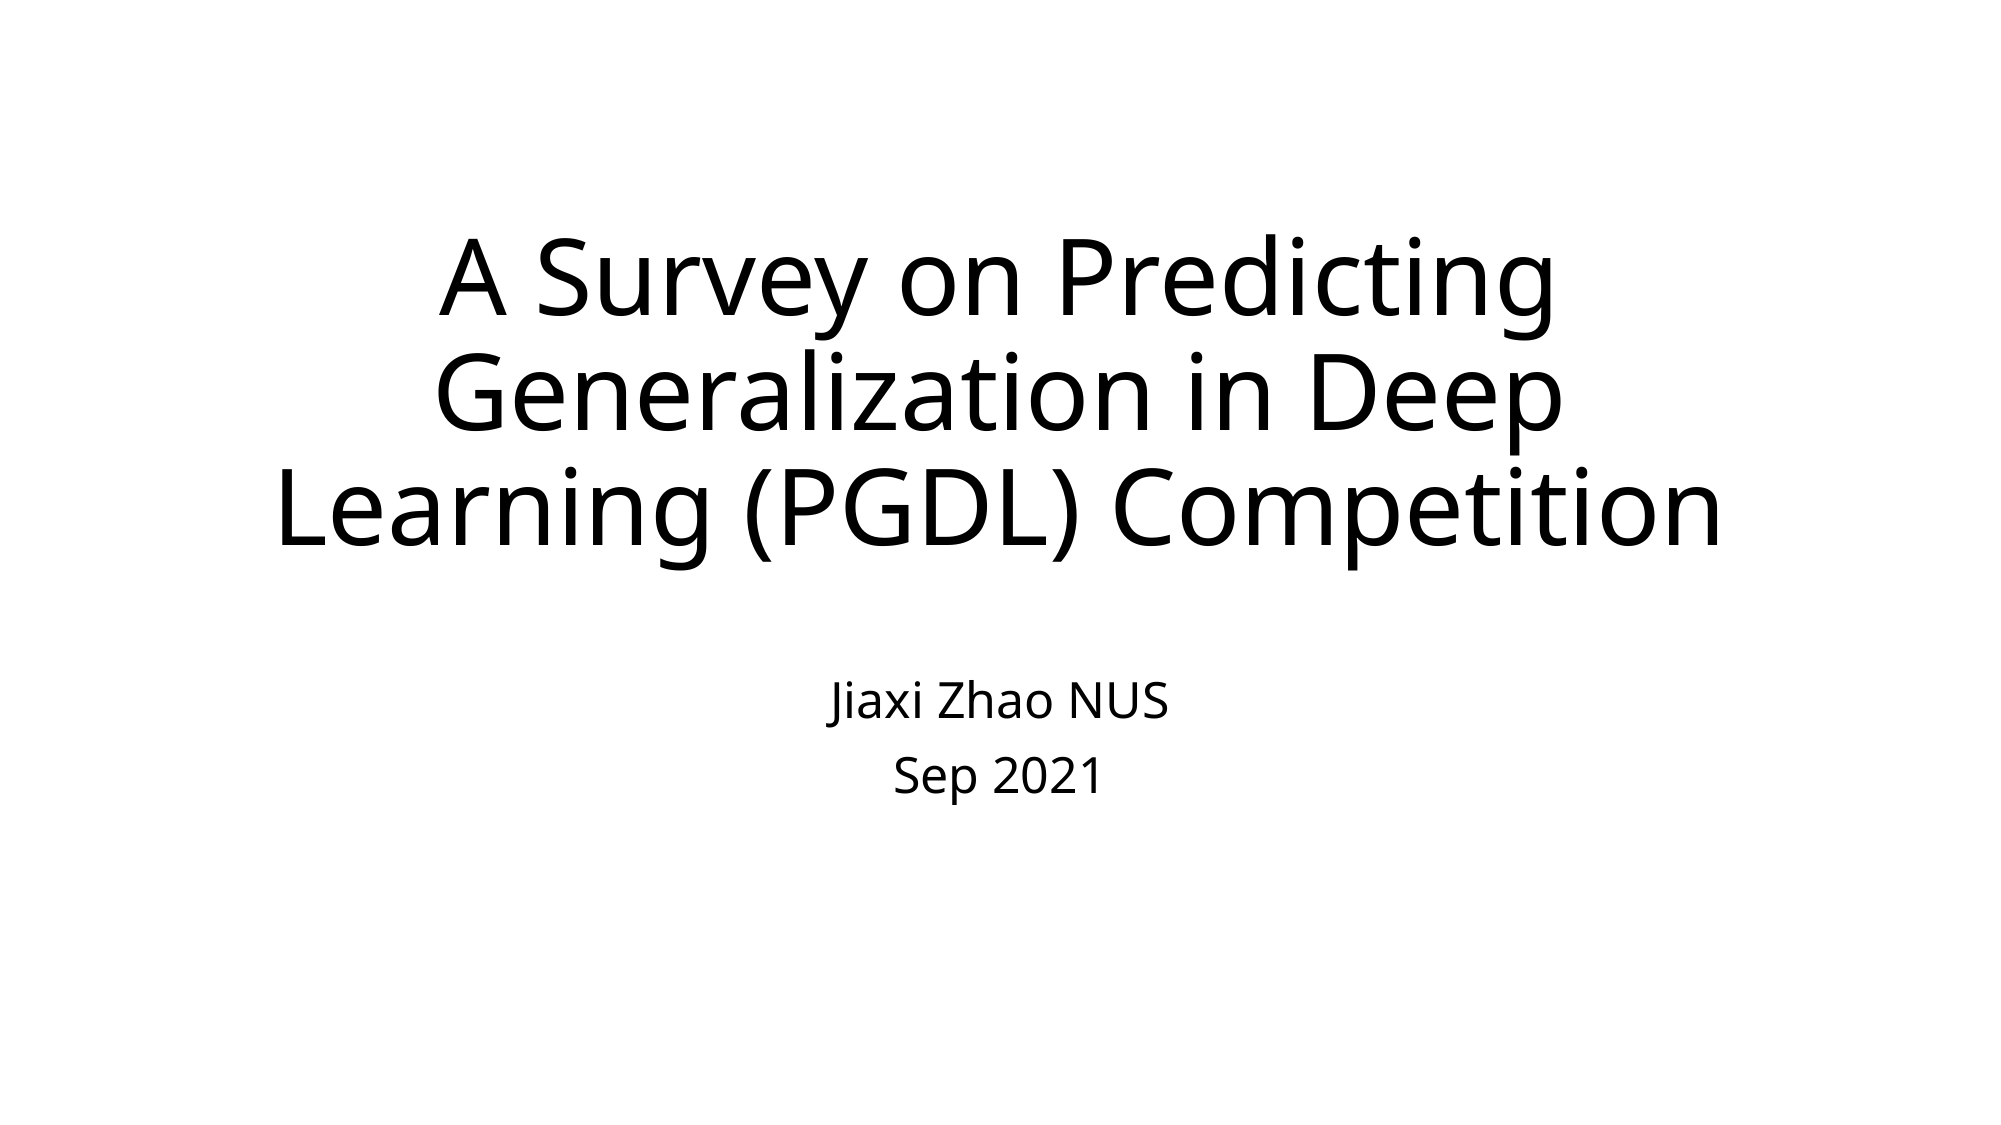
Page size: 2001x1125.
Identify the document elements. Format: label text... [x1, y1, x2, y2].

subtitle Jiaxi Zhao NUS Sep 2021 [249, 667, 1750, 863]
title A Survey on Predicting Generalization in Deep Learning (PGDL) Competition [249, 184, 1750, 576]
